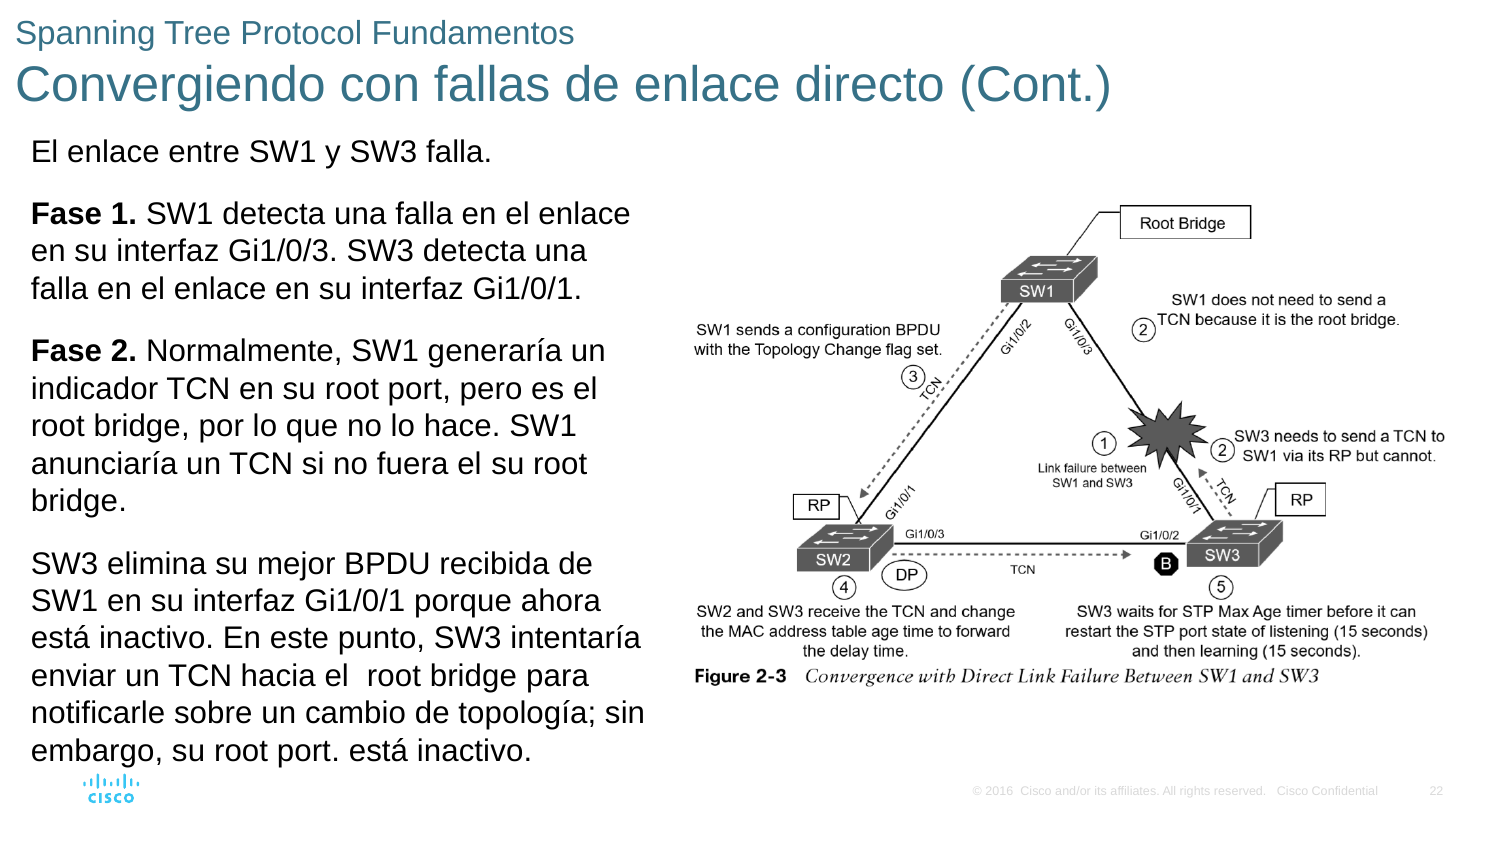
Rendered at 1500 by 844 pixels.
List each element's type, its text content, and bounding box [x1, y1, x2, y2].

picture [660, 196, 1500, 687]
title Spanning Tree Protocol Fundamentos Convergiendo con fallas de enlace directo (Cont.) [0, 0, 1479, 124]
list El enlace entre SW1 y SW3 falla. Fase 1. SW1 detecta una falla en el enlace en su interfaz Gi1/0/3. SW3 detecta una falla en el enlace en su interfaz Gi1/0/1. Fase 2. Normalmente, SW1 generaría un indicador TCN en su root port, pero es el root bridge, por lo que no lo hace. SW1 anunciaría un TCN si no fuera el su root bridge. SW3 elimina su mejor BPDU recibida de SW1 en su interfaz Gi1/0/1 porque ahora está inactivo. En este punto, SW3 intentaría enviar un TCN hacia el root bridge para notificarle sobre un cambio de topología; sin embargo, su root port. está inactivo. [15, 123, 683, 788]
